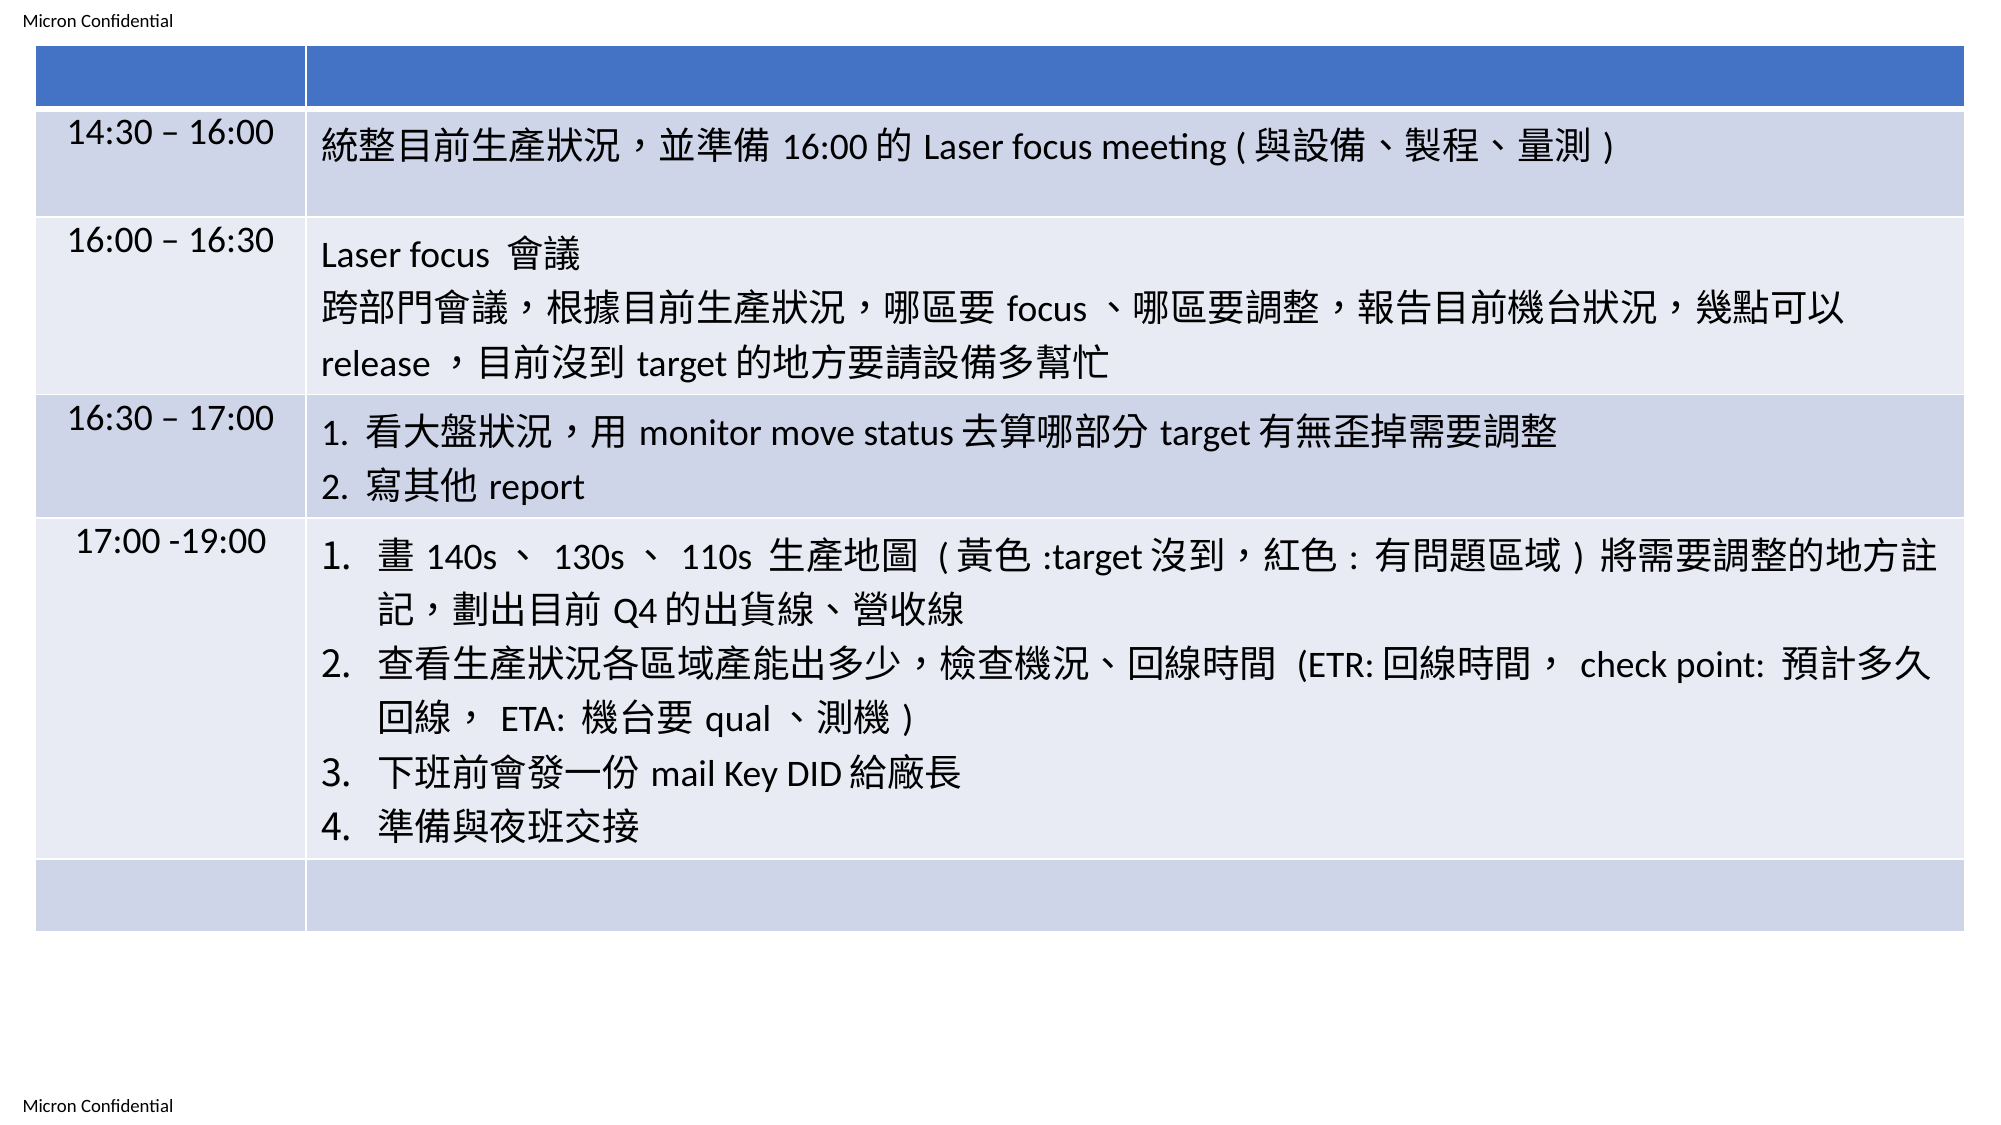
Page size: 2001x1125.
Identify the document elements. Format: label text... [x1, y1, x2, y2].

table_cell 14:30 – 16:00 [36, 112, 305, 216]
table_cell [307, 860, 1964, 931]
table_cell 16:00 – 16:30 [36, 218, 305, 394]
table_cell 16:30 – 17:00 [36, 395, 305, 517]
table_cell 畫140s、130s、110s 生產地圖 (黃色:target沒到，紅色: 有問題區域) 將需要調整的地方註記，劃出目前Q4的出貨線、營收線 查看生產狀況各區域產能出多少，檢查機況、回線時間 (ETR:回線時間，check point: 預計多久回線，ETA: 機台要qual、測機) 下班前會發一份mail Key DID給廠長 準備與夜班交接 [307, 519, 1964, 858]
table_header [307, 46, 1964, 106]
table_cell Laser focus 會議 跨部門會議，根據目前生產狀況，哪區要focus、哪區要調整，報告目前機台狀況，幾點可以release，目前沒到target的地方要請設備多幫忙 [307, 218, 1964, 394]
table_cell [36, 860, 305, 931]
table_cell 17:00 -19:00 [36, 519, 305, 858]
table_cell 統整目前生產狀況，並準備16:00的Laser focus meeting (與設備、製程、量測) [307, 112, 1964, 216]
table_cell 1. 看大盤狀況，用monitor move status去算哪部分target有無歪掉需要調整 2. 寫其他report [307, 395, 1964, 517]
table_header [36, 46, 305, 106]
